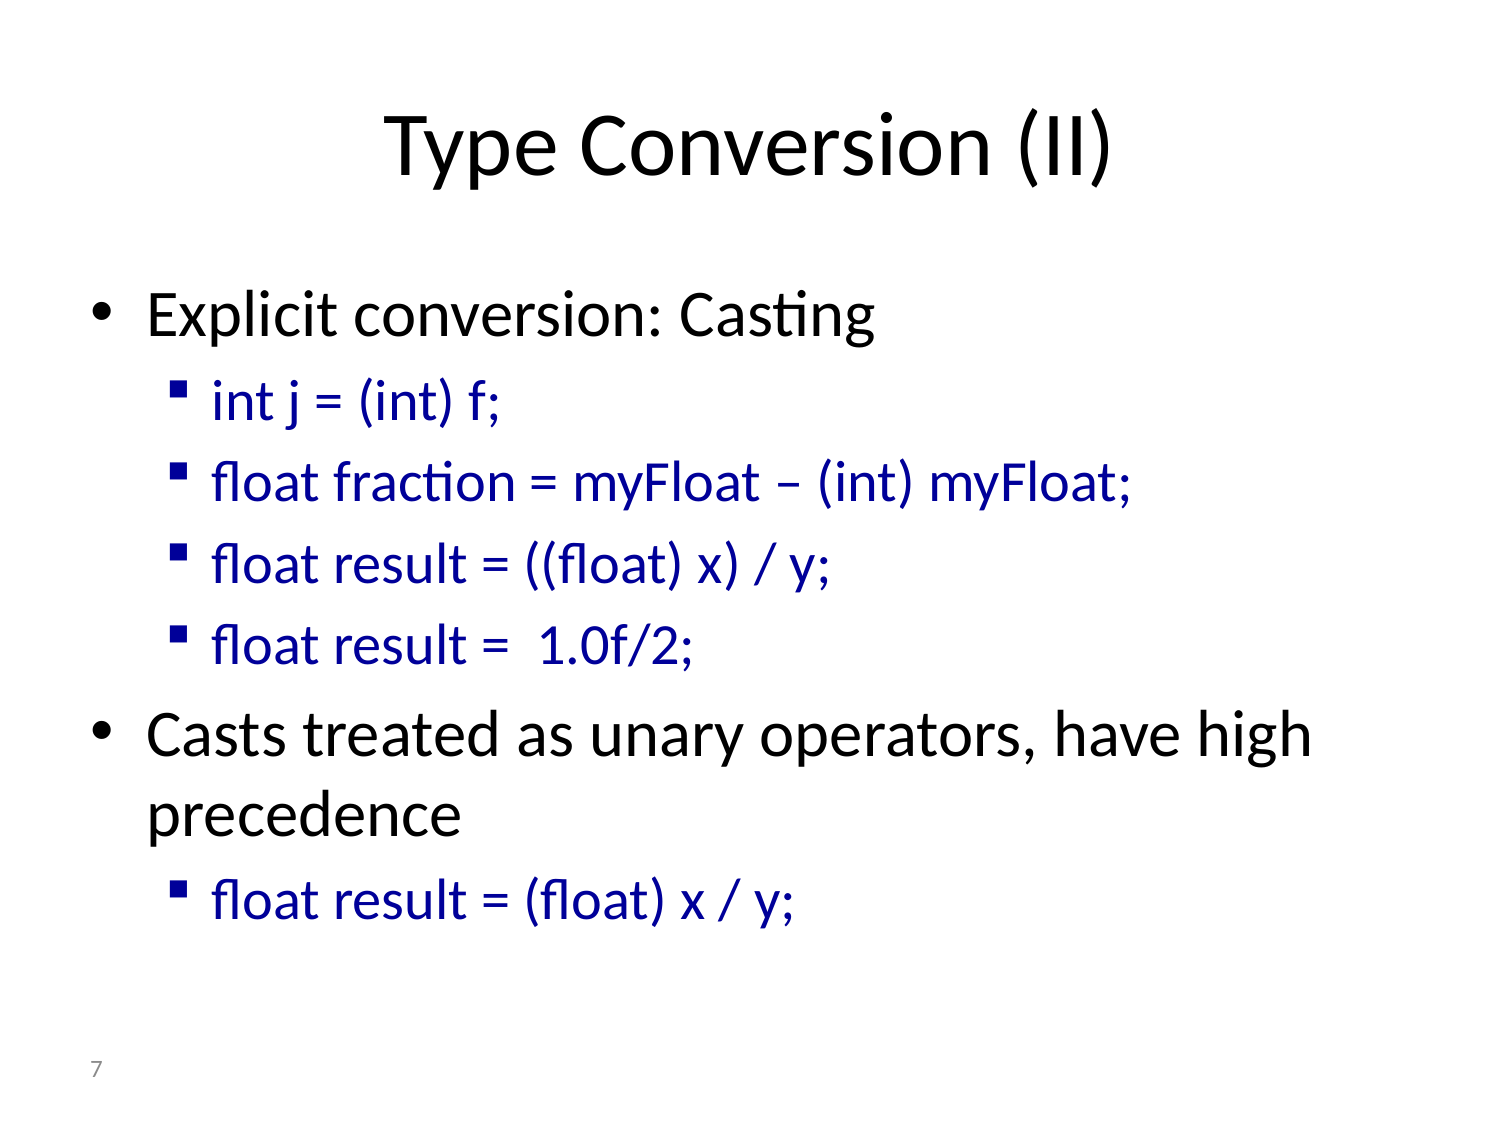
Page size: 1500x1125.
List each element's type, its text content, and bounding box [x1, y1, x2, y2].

title Type Conversion (II) [75, 45, 1425, 233]
list Explicit conversion: Casting int j = (int) f; float fraction = myFloat – (int) myFloat; float result = ((float) x) / y; float result = 1.0f/2; Casts treated as unary operators, have high precedence float result = (float) x / y; [75, 262, 1425, 1005]
slide_number 7 [75, 1037, 425, 1098]
